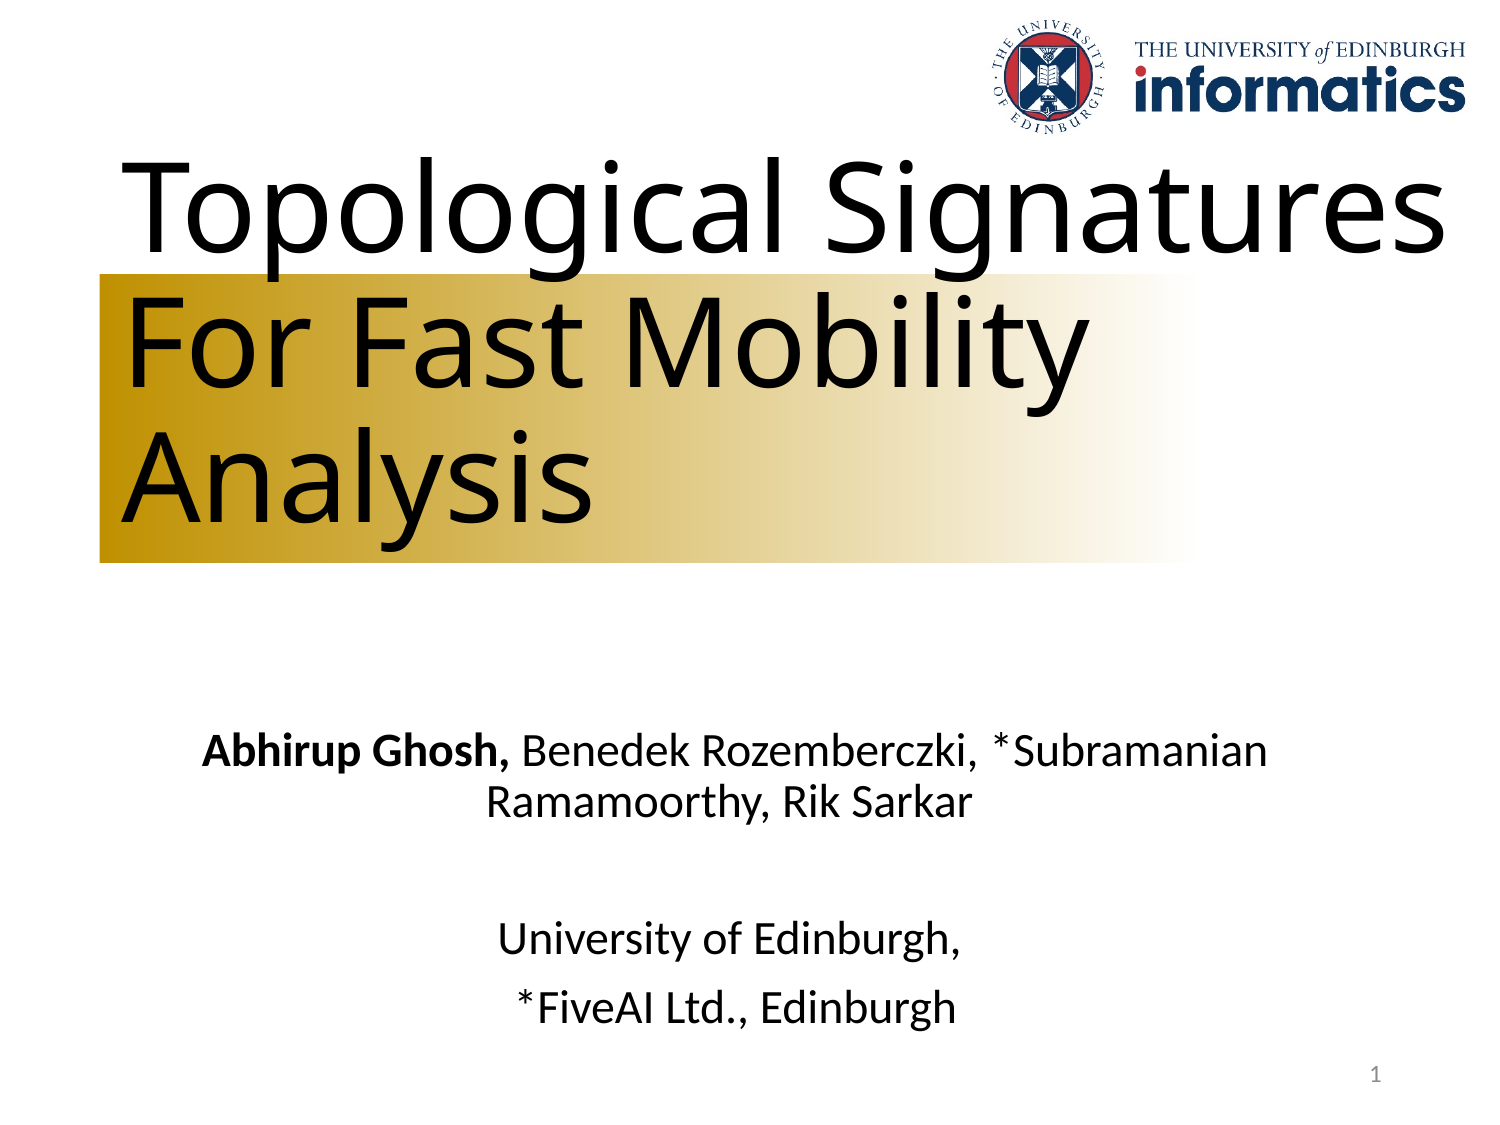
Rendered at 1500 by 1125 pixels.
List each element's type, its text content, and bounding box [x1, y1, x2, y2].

subtitle Abhirup Ghosh, Benedek Rozemberczki, *Subramanian Ramamoorthy, Rik Sarkar University of Edinburgh, *FiveAI Ltd., Edinburgh [73, 643, 1397, 1043]
picture [982, 10, 1474, 143]
text_box [99, 273, 1435, 563]
title Topological Signatures For Fast Mobility Analysis [106, 293, 1500, 558]
slide_number 1 [1059, 1042, 1397, 1103]
